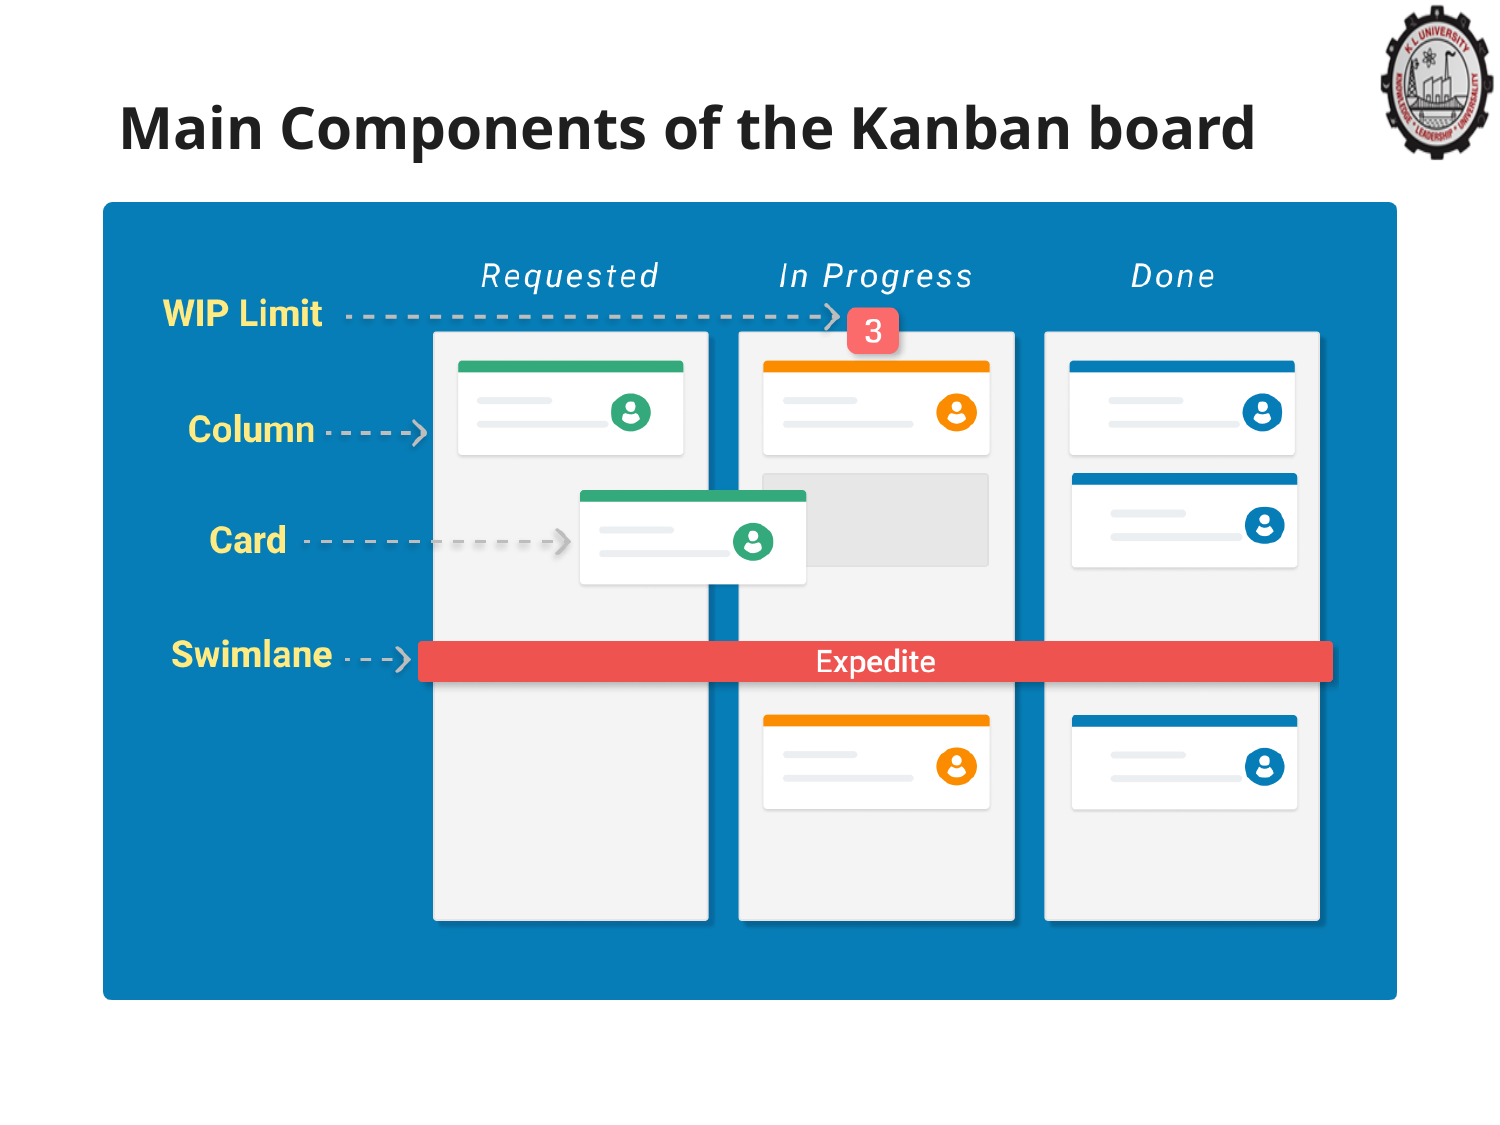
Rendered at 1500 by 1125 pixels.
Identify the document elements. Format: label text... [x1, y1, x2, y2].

title Main Components of the Kanban board [102, 59, 1398, 173]
picture [1370, 0, 1500, 173]
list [103, 202, 1397, 1000]
